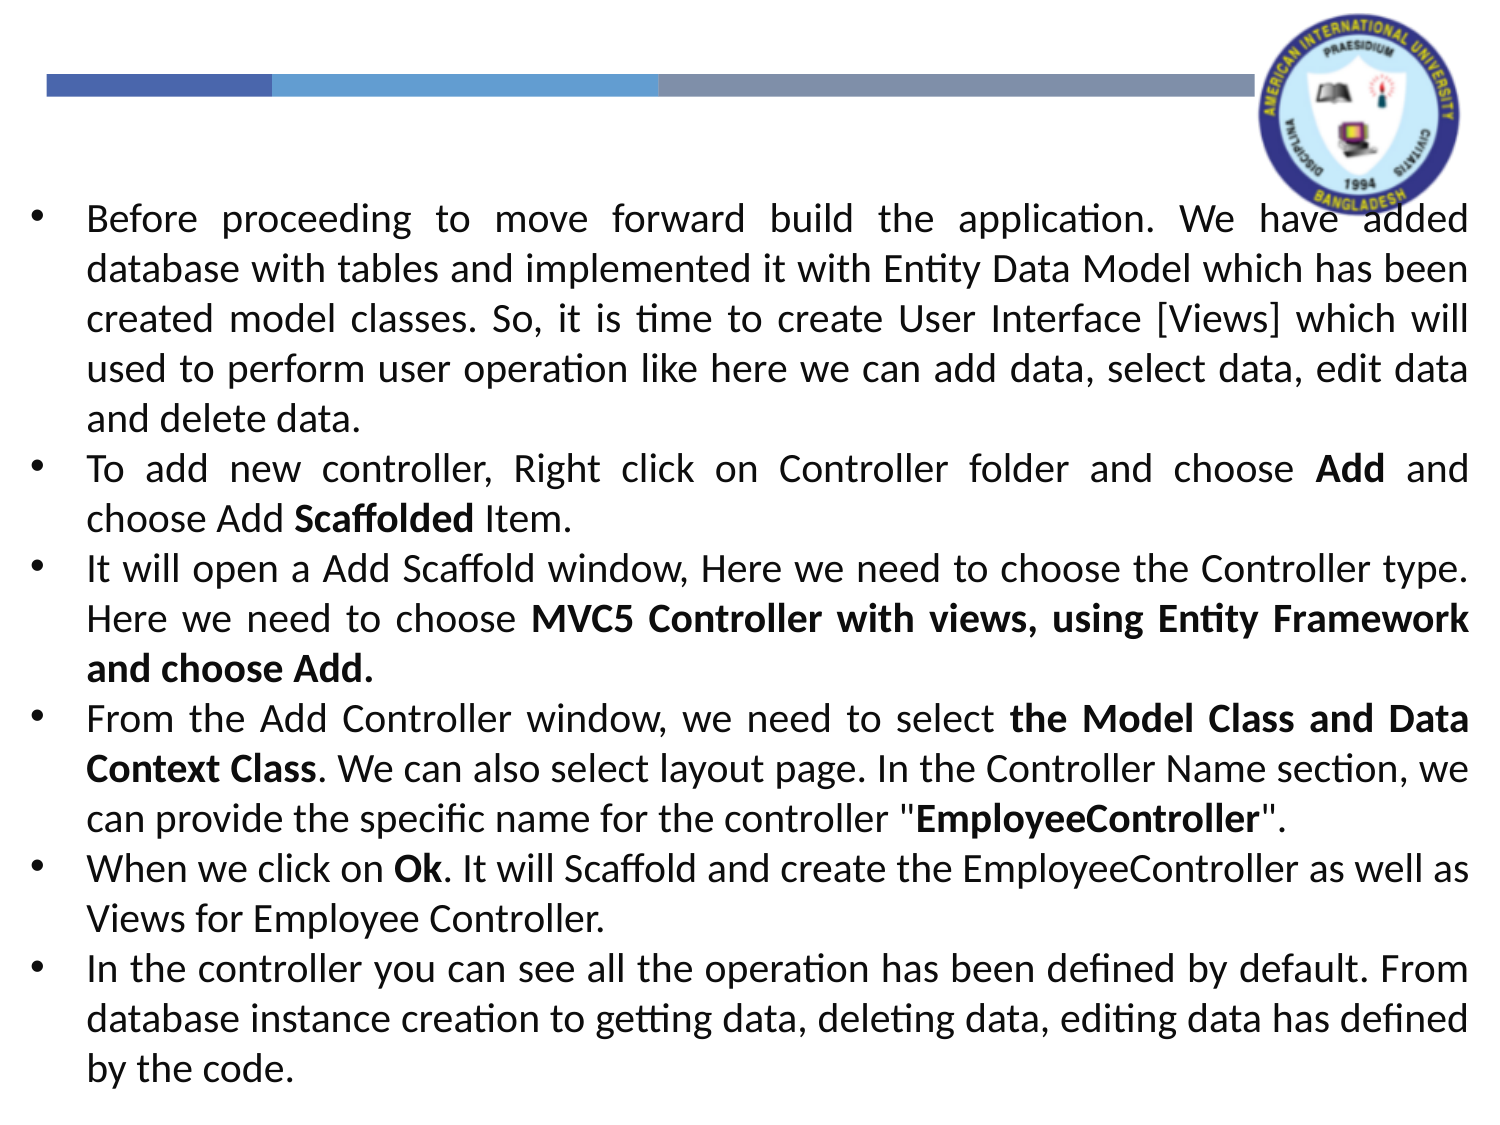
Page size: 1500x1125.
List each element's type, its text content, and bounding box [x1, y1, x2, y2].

picture [1254, 9, 1465, 183]
text_box Before proceeding to move forward build the application. We have added database with tables and implemented it with Entity Data Model which has been created model classes. So, it is time to create User Interface [Views] which will used to perform user operation like here we can add data, select data, edit data and delete data. To add new controller, Right click on Controller folder and choose Add and choose Add Scaffolded Item. It will open a Add Scaffold window, Here we need to choose the Controller type. Here we need to choose MVC5 Controller with views, using Entity Framework and choose Add. From the Add Controller window, we need to select the Model Class and Data Context Class. We can also select layout page. In the Controller Name section, we can provide the specific name for the controller "EmployeeController". When we click on Ok. It will Scaffold and create the EmployeeController as well as Views for Employee Controller. In the controller you can see all the operation has been defined by default. From database instance creation to getting data, deleting data, editing data has defined by the code. [15, 183, 1485, 1099]
